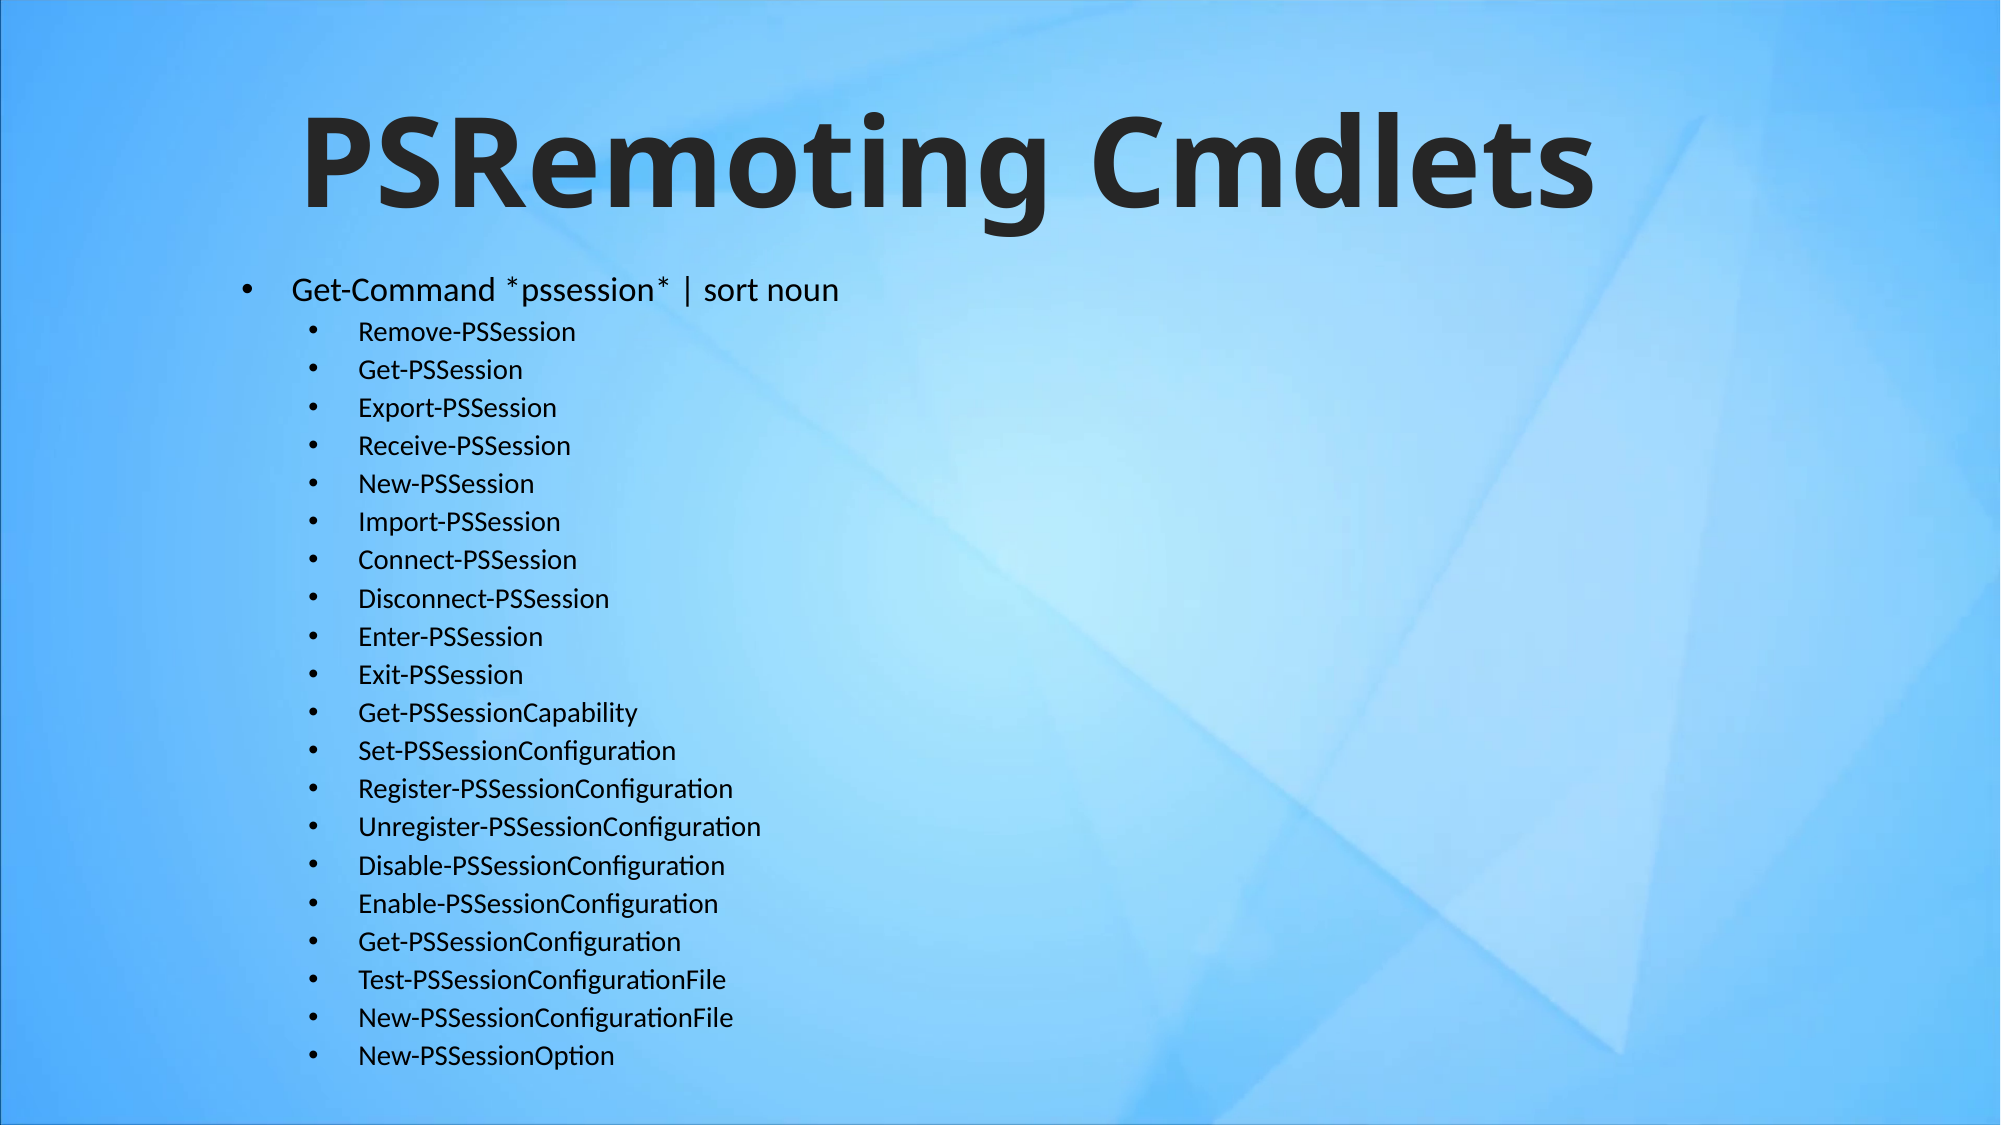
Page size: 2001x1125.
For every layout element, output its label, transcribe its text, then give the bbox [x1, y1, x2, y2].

picture [0, 0, 2001, 1125]
title PSRemoting Cmdlets [249, 87, 1750, 243]
subtitle Get-Command *pssession* | sort noun Remove-PSSession Get-PSSession Export-PSSession Receive-PSSession New-PSSession Import-PSSession Connect-PSSession Disconnect-PSSession Enter-PSSession Exit-PSSession Get-PSSessionCapability Set-PSSessionConfiguration Register-PSSessionConfiguration Unregister-PSSessionConfiguration Disable-PSSessionConfiguration Enable-PSSessionConfiguration Get-PSSessionConfiguration Test-PSSessionConfigurationFile New-PSSessionConfigurationFile New-PSSessionOption [226, 264, 1727, 1086]
